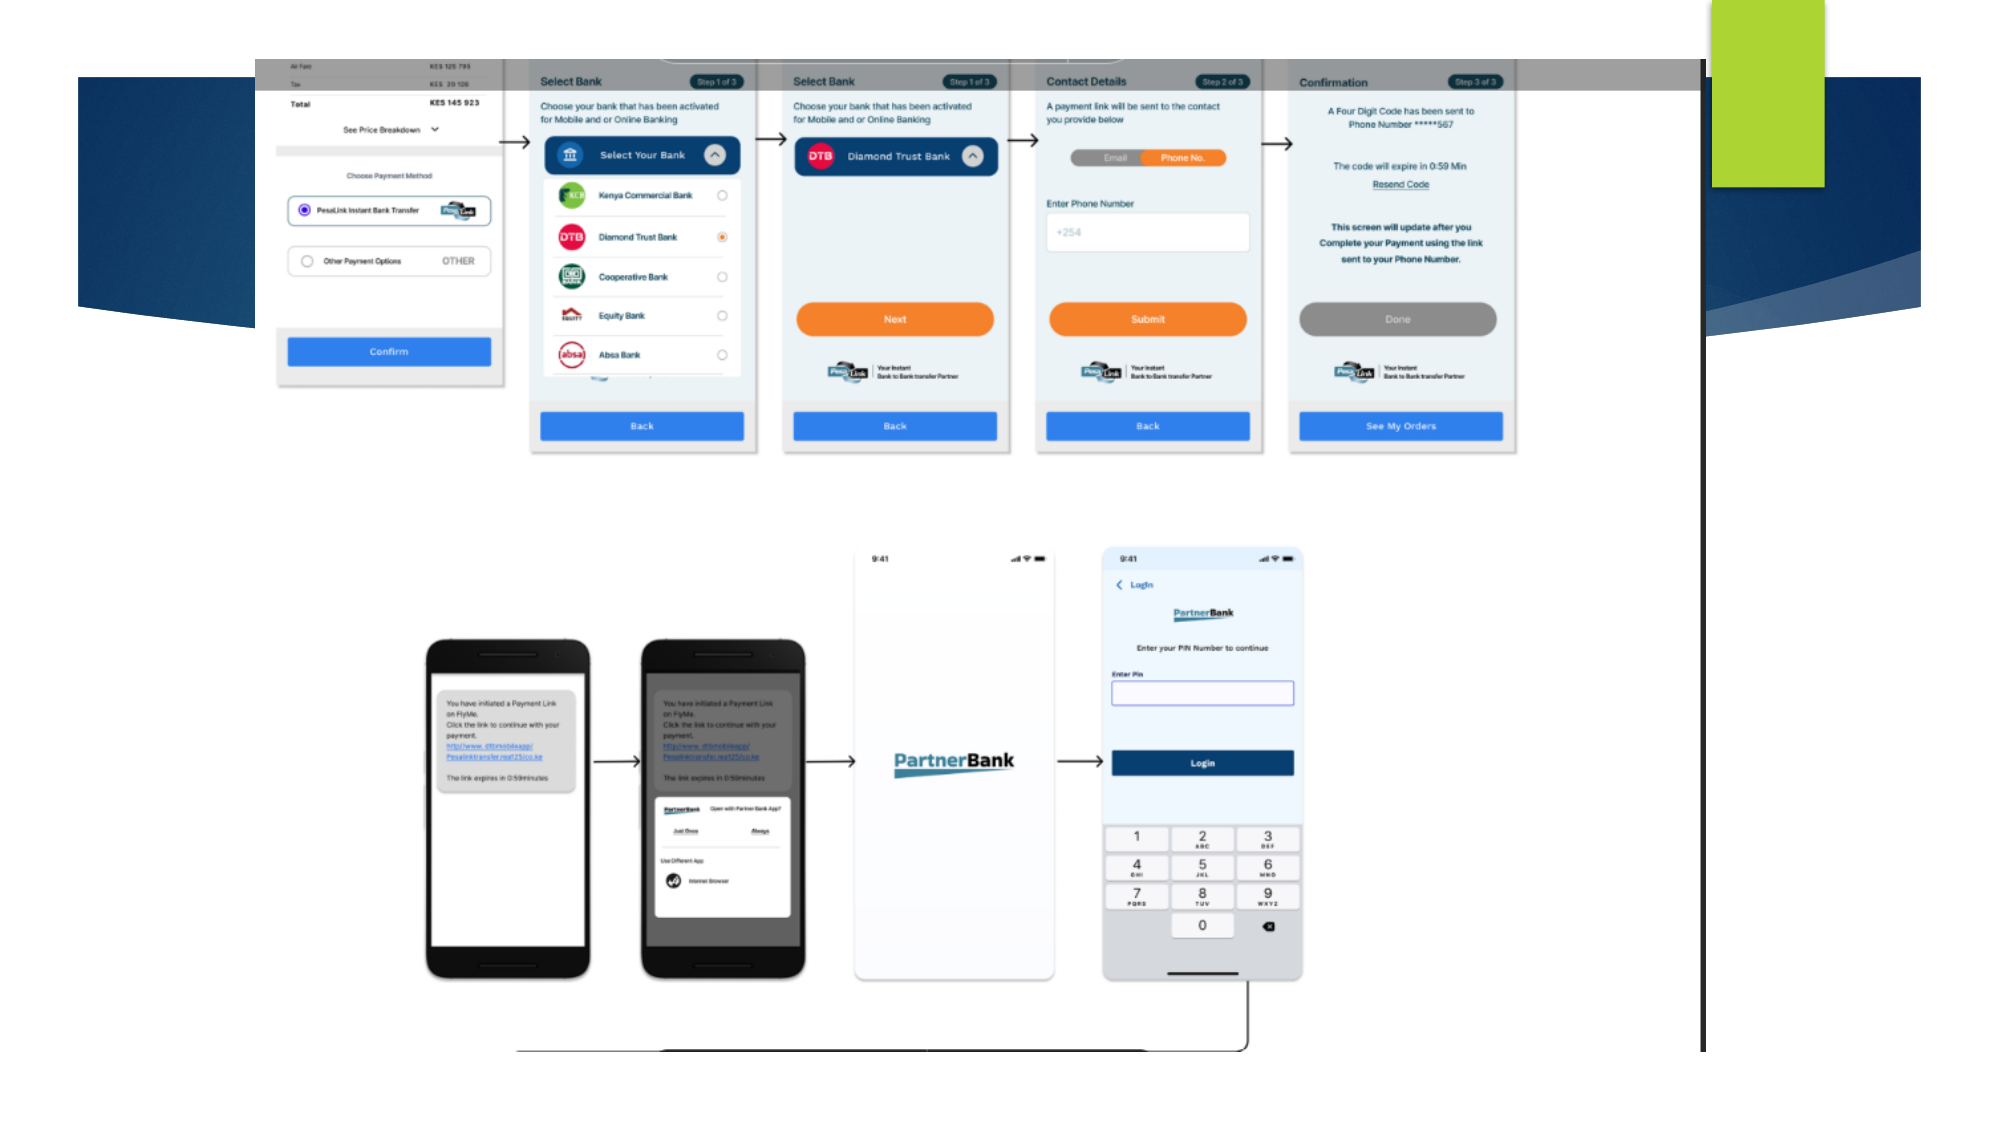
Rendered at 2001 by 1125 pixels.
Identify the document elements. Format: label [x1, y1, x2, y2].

picture [255, 59, 1706, 1052]
